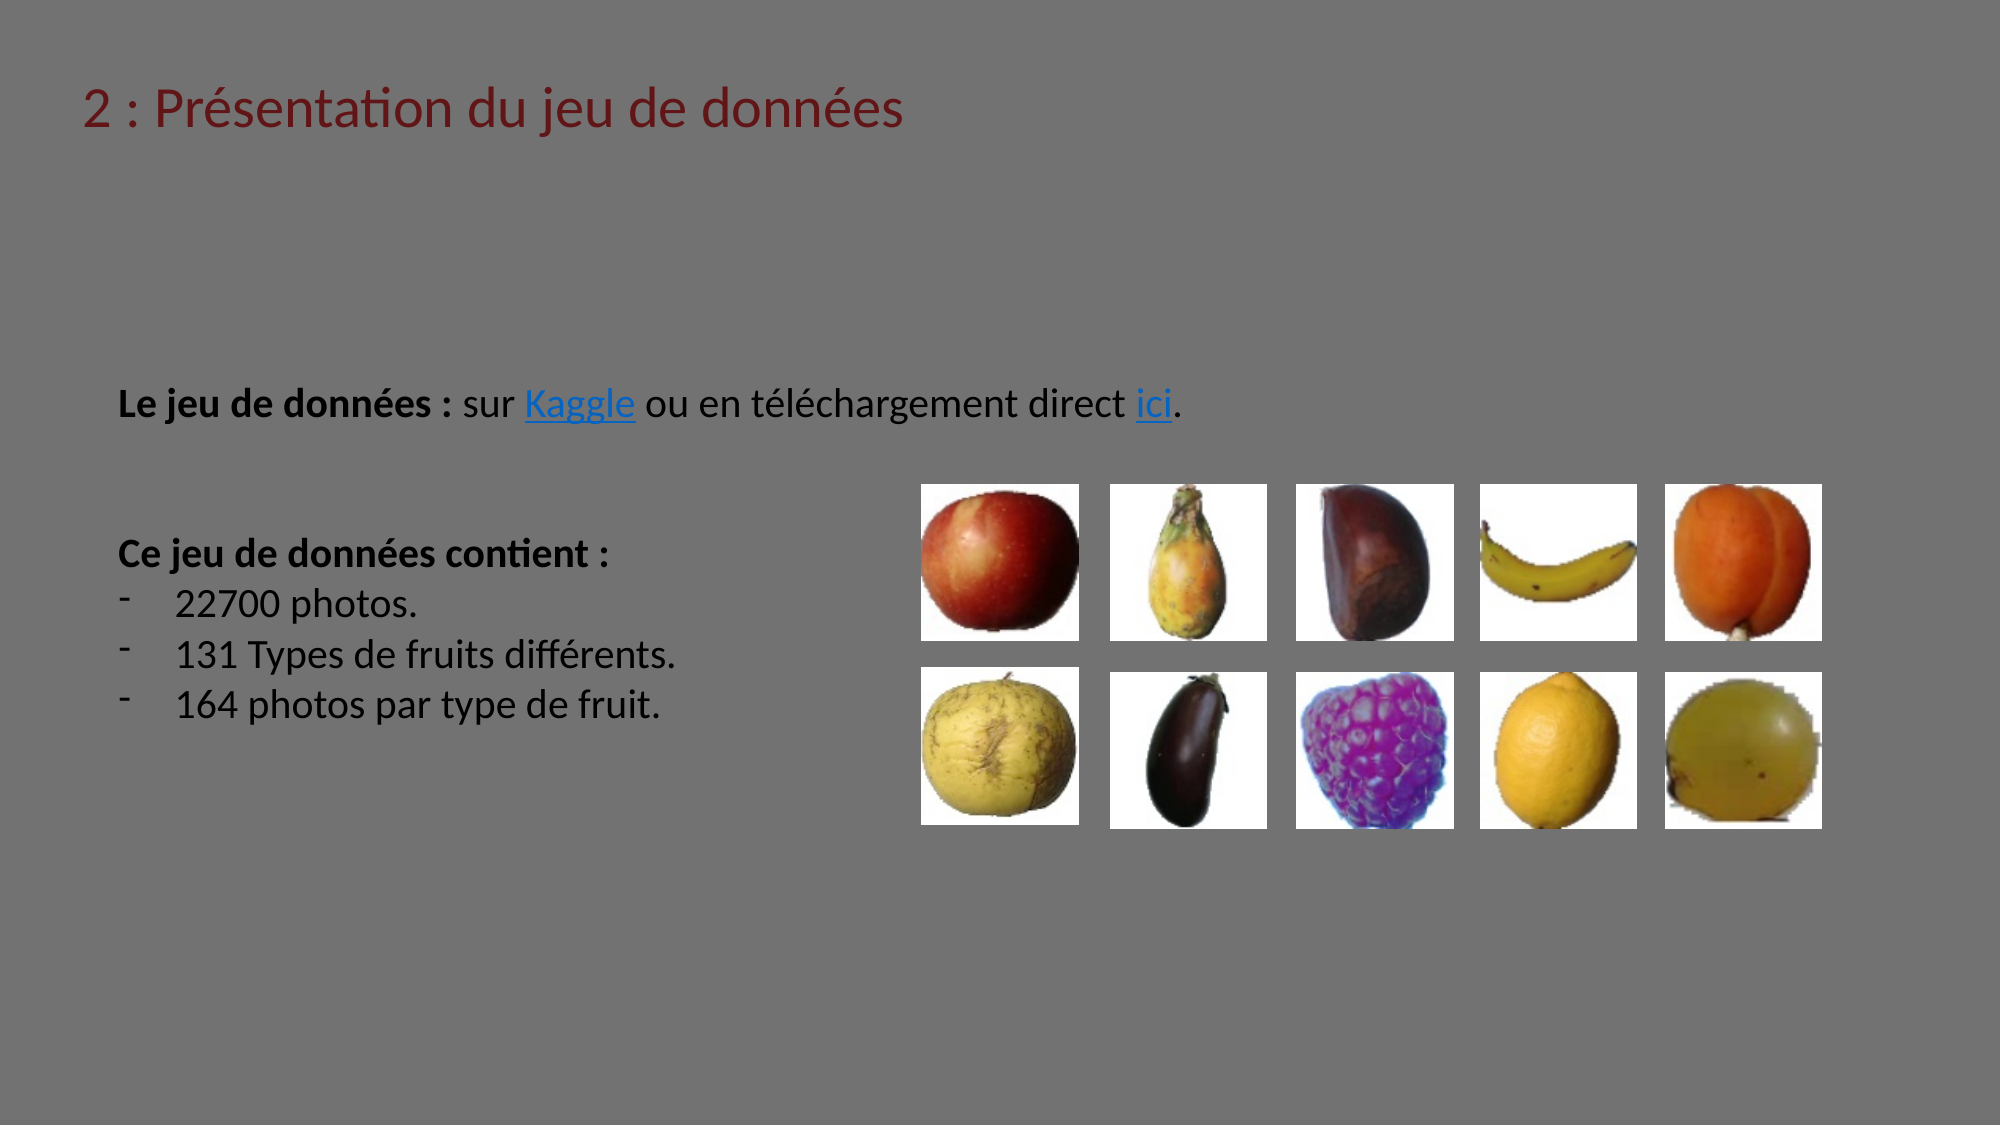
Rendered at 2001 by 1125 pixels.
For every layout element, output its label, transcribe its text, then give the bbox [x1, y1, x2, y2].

picture [1665, 484, 1822, 641]
picture [921, 667, 1079, 825]
picture [1110, 484, 1267, 641]
text_box Le jeu de données : sur Kaggle ou en téléchargement direct ici. Ce jeu de données contient : 22700 photos. 131 Types de fruits différents. 164 photos par type de fruit. [103, 368, 1882, 784]
text_box 2 : Présentation du jeu de données [67, 61, 1460, 147]
picture [921, 484, 1079, 641]
picture [1480, 484, 1637, 641]
picture [1296, 484, 1454, 641]
picture [1296, 672, 1454, 829]
picture [1110, 672, 1267, 829]
picture [1480, 672, 1637, 829]
picture [1665, 672, 1822, 829]
